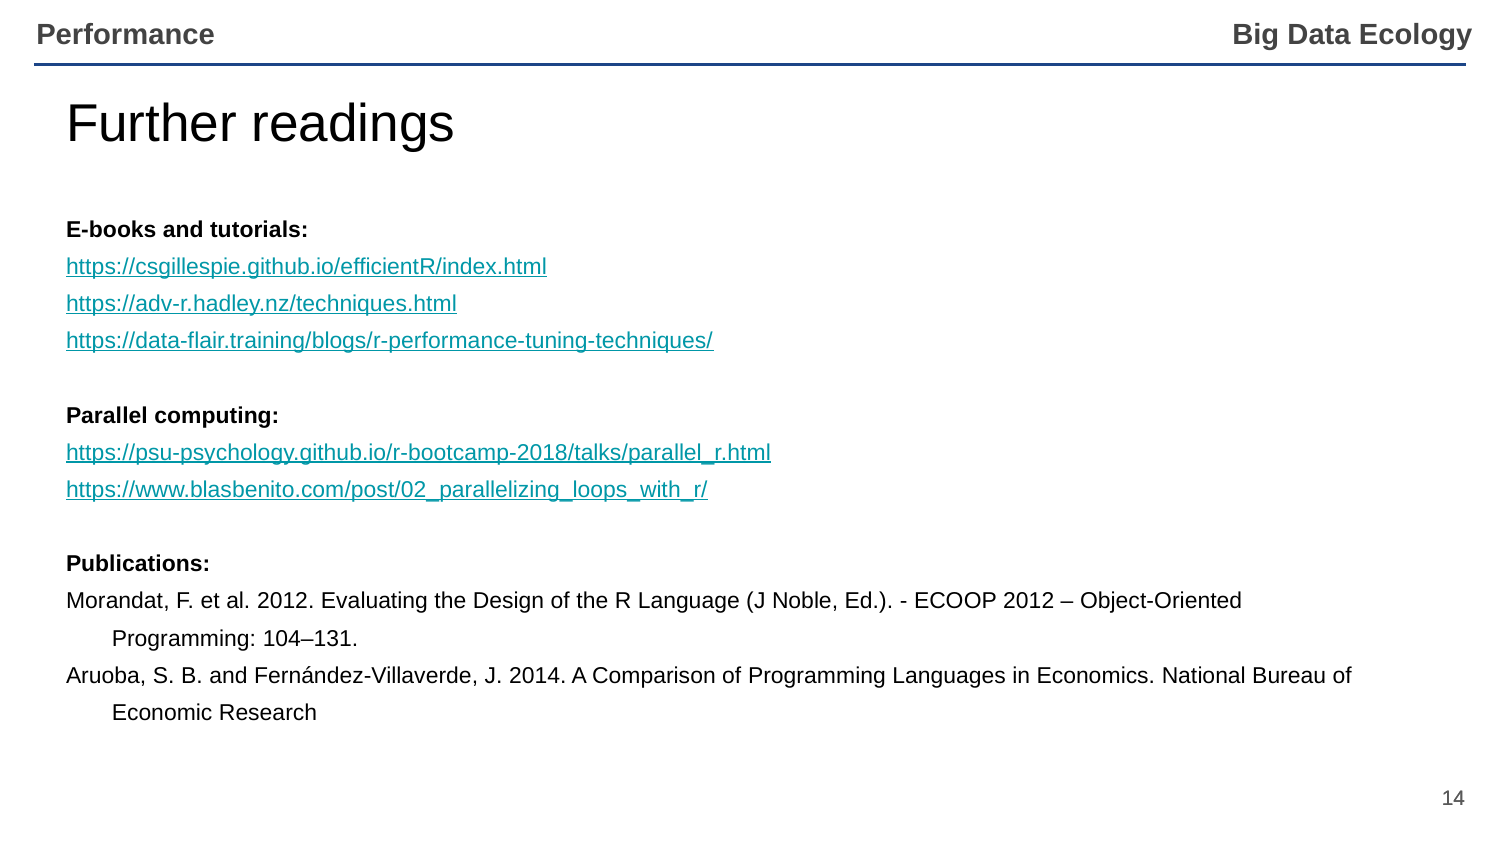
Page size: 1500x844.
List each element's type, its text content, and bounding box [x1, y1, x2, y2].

text_box E-books and tutorials: https://csgillespie.github.io/efficientR/index.html https://adv-r.hadley.nz/techniques.html https://data-flair.training/blogs/r-performance-tuning-techniques/ Parallel computing: https://psu-psychology.github.io/r-bootcamp-2018/talks/parallel_r.html https://www.blasbenito.com/post/02_parallelizing_loops_with_r/ Publications: Morandat, F. et al. 2012. Evaluating the Design of the R Language (J Noble, Ed.). - ECOOP 2012 – Object-Oriented Programming: 104–131. Aruoba, S. B. and Fernández-Villaverde, J. 2014. A Comparison of Programming Languages in Economics. National Bureau of Economic Research [51, 189, 1394, 844]
text_box Further readings [51, 72, 1449, 167]
